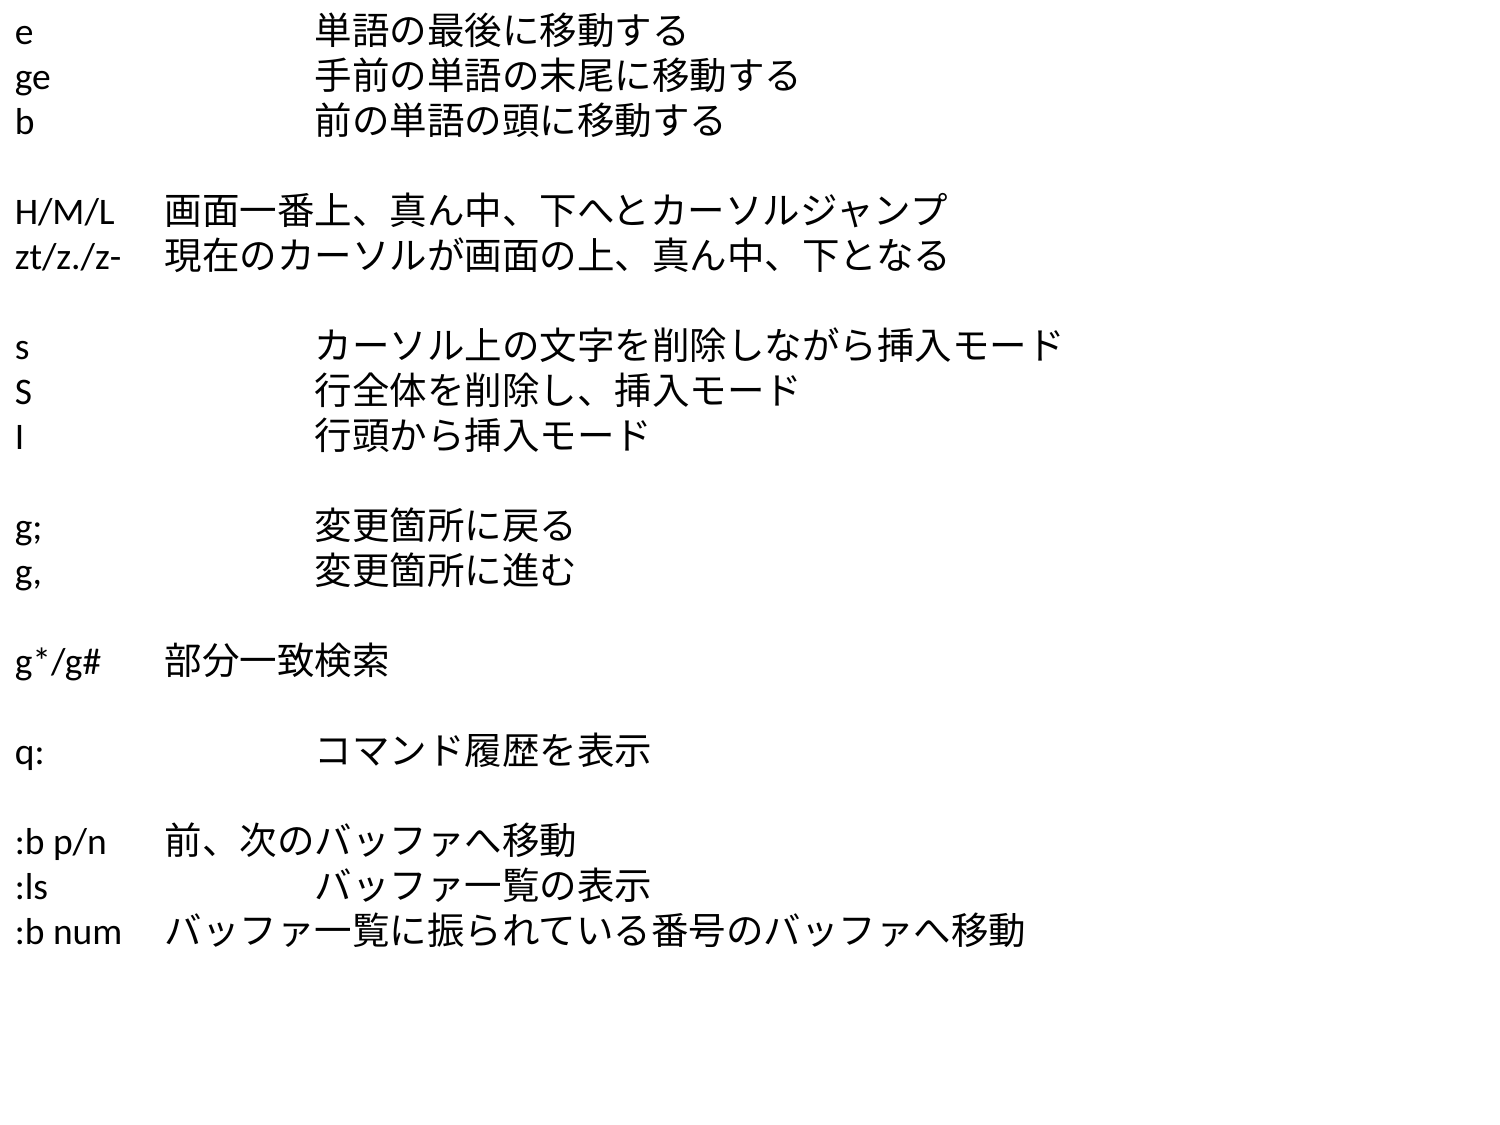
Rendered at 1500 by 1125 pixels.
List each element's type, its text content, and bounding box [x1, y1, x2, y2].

text_box e 単語の最後に移動する ge 手前の単語の末尾に移動する b 前の単語の頭に移動する H/M/L 画面一番上、真ん中、下へとカーソルジャンプ zt/z./z- 現在のカーソルが画面の上、真ん中、下となる s カーソル上の文字を削除しながら挿入モード S 行全体を削除し、挿入モード I 行頭から挿入モード g; 変更箇所に戻る g, 変更箇所に進む g*/g# 部分一致検索 q: コマンド履歴を表示 :b p/n 前、次のバッファへ移動 :ls バッファ一覧の表示 :b num バッファ一覧に振られている番号のバッファへ移動 [0, 0, 1500, 1005]
